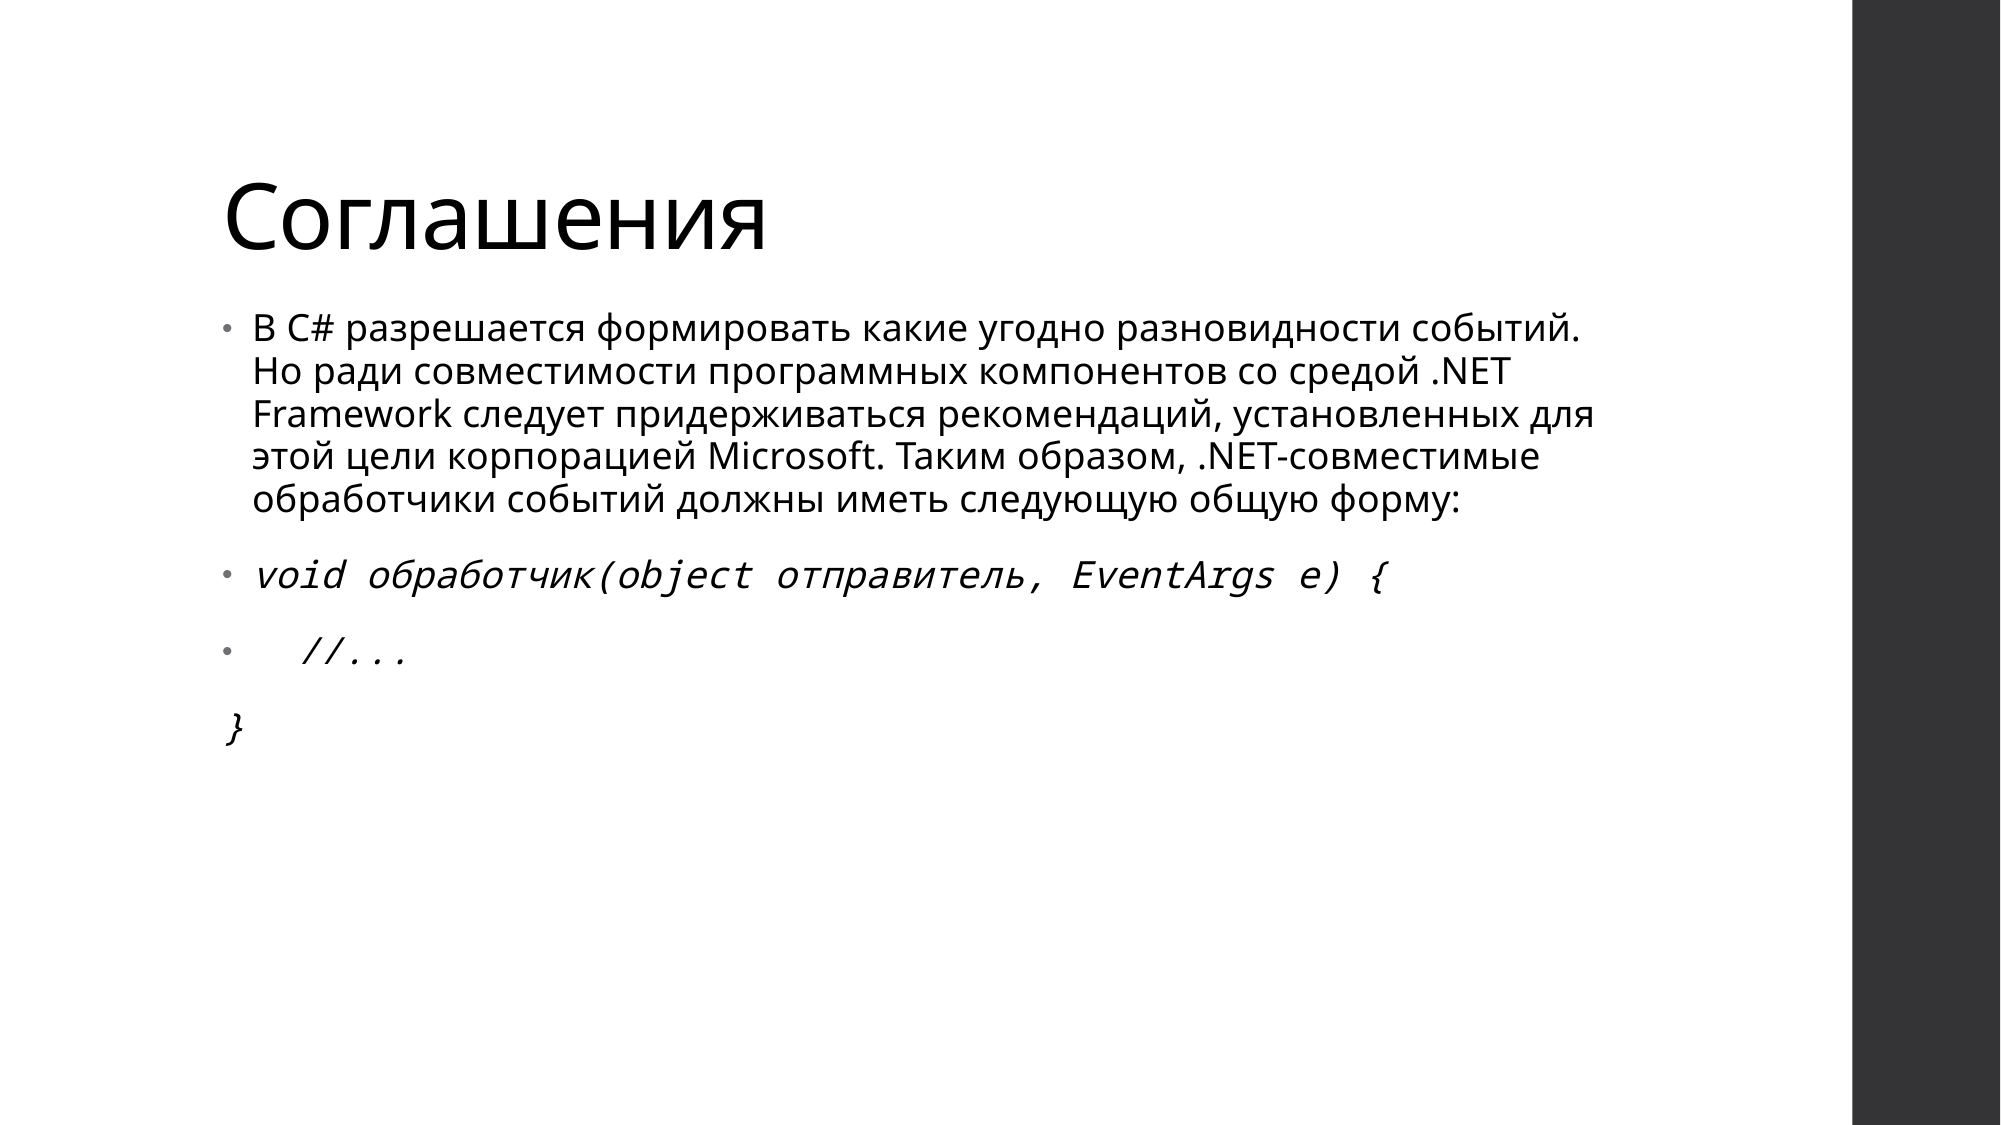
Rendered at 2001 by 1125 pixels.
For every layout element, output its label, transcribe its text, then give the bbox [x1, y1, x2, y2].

title Соглашения [206, 60, 1797, 278]
list В C# разрешается формировать какие угодно разновидности событий. Но ради совместимости программных компонентов со средой .NET Framework следует придерживаться рекомендаций, установленных для этой цели корпорацией Microsoft. Таким образом, .NET-совместимые обработчики событий должны иметь следующую общую форму: void обработчик(object отправитель, EventArgs е) { //... } [206, 299, 1617, 1014]
